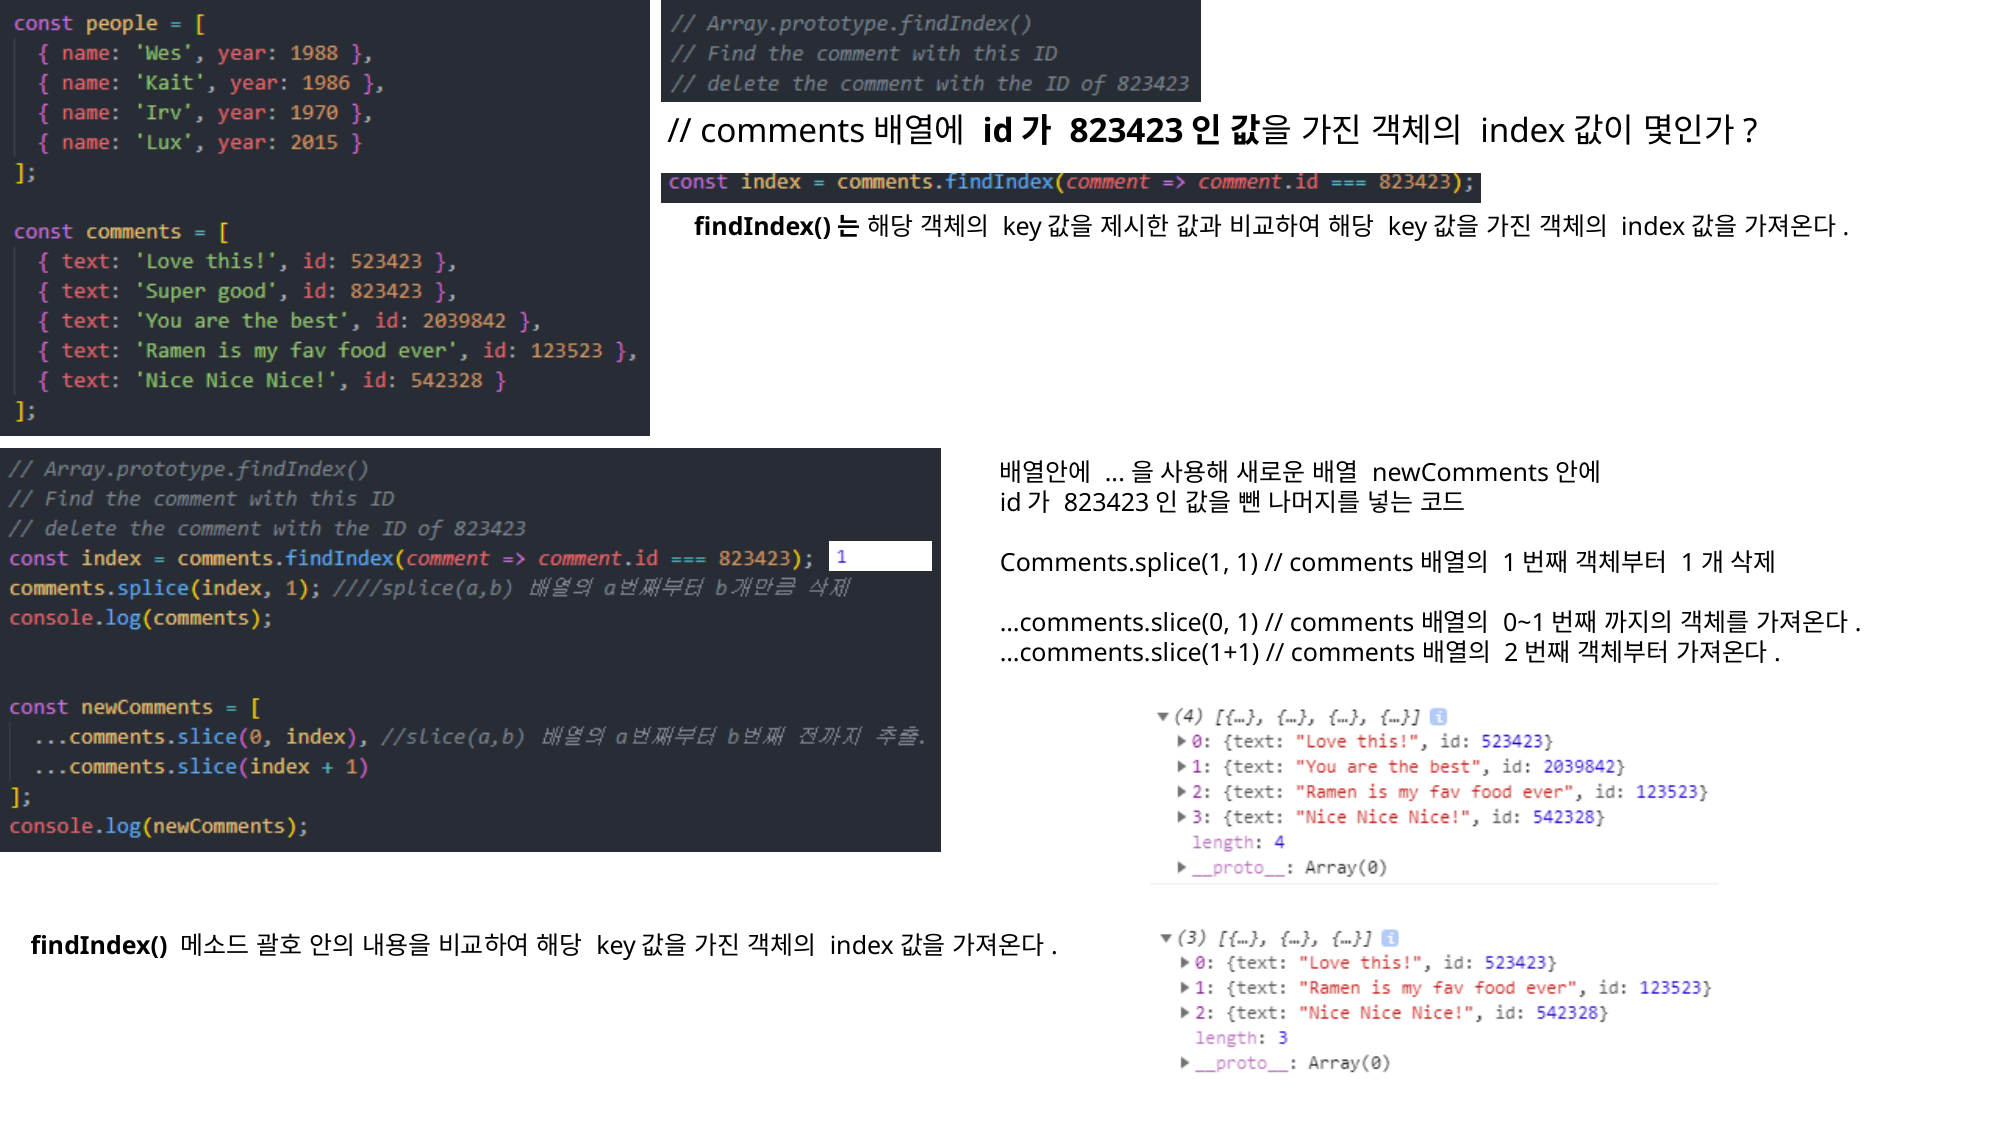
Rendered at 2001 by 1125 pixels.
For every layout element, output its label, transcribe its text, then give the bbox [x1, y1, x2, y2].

picture [661, 173, 1481, 204]
text_box findIndex()는 해당 객체의 key값을 제시한 값과 비교하여 해당 key값을 가진 객체의 index값을 가져온다. [679, 203, 1865, 248]
picture [0, 448, 941, 853]
picture [1150, 922, 1720, 1077]
picture [0, 0, 650, 436]
text_box // comments배열에 id가 823423인 값을 가진 객체의 index값이 몇인가? [652, 101, 1773, 157]
picture [661, 0, 1201, 102]
text_box 배열안에 ...을 사용해 새로운 배열 newComments안에 id가 823423인 값을 뺀 나머지를 넣는 코드 Comments.splice(1, 1) // comments배열의 1번째 객체부터 1개 삭제 …comments.slice(0, 1) // comments배열의 0~1번째 까지의 객체를 가져온다. …comments.slice(1+1) // comments배열의 2번째 객체부터 가져온다. [985, 448, 1877, 674]
text_box findIndex() 메소드 괄호 안의 내용을 비교하여 해당 key값을 가진 객체의 index값을 가져온다. [15, 922, 1073, 967]
picture [1150, 702, 1718, 888]
